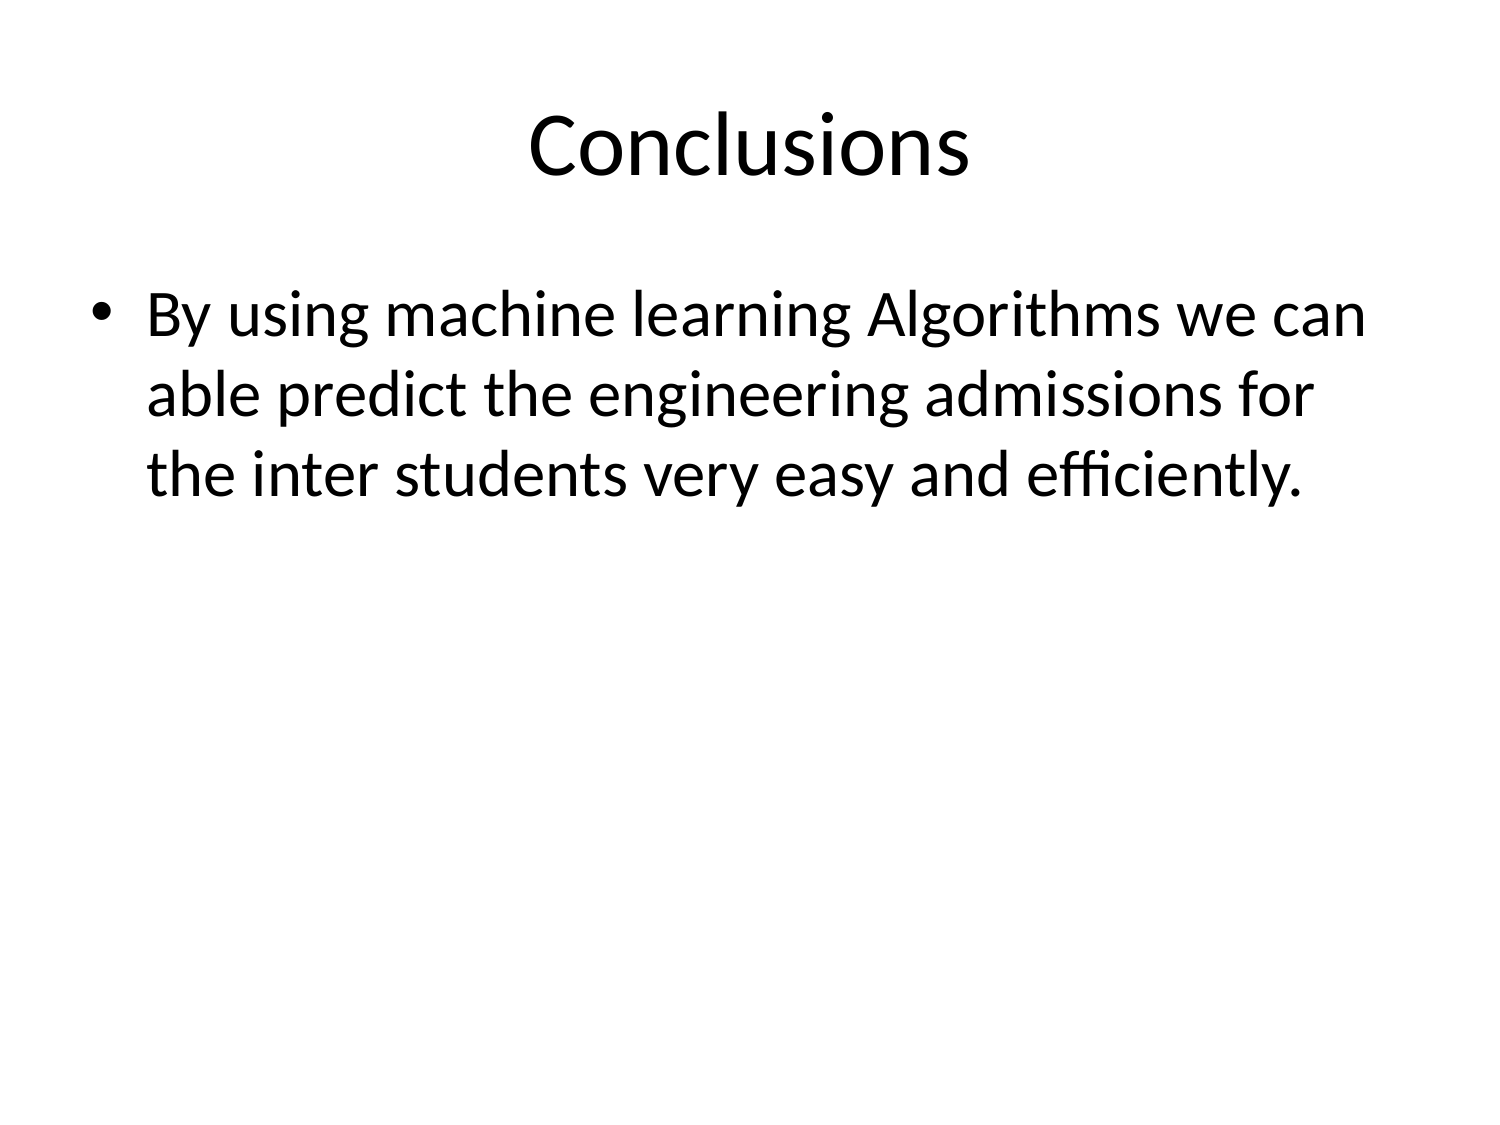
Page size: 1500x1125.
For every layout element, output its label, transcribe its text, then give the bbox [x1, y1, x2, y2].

title Conclusions [75, 45, 1425, 233]
list By using machine learning Algorithms we can able predict the engineering admissions for the inter students very easy and efficiently. [75, 262, 1425, 1005]
